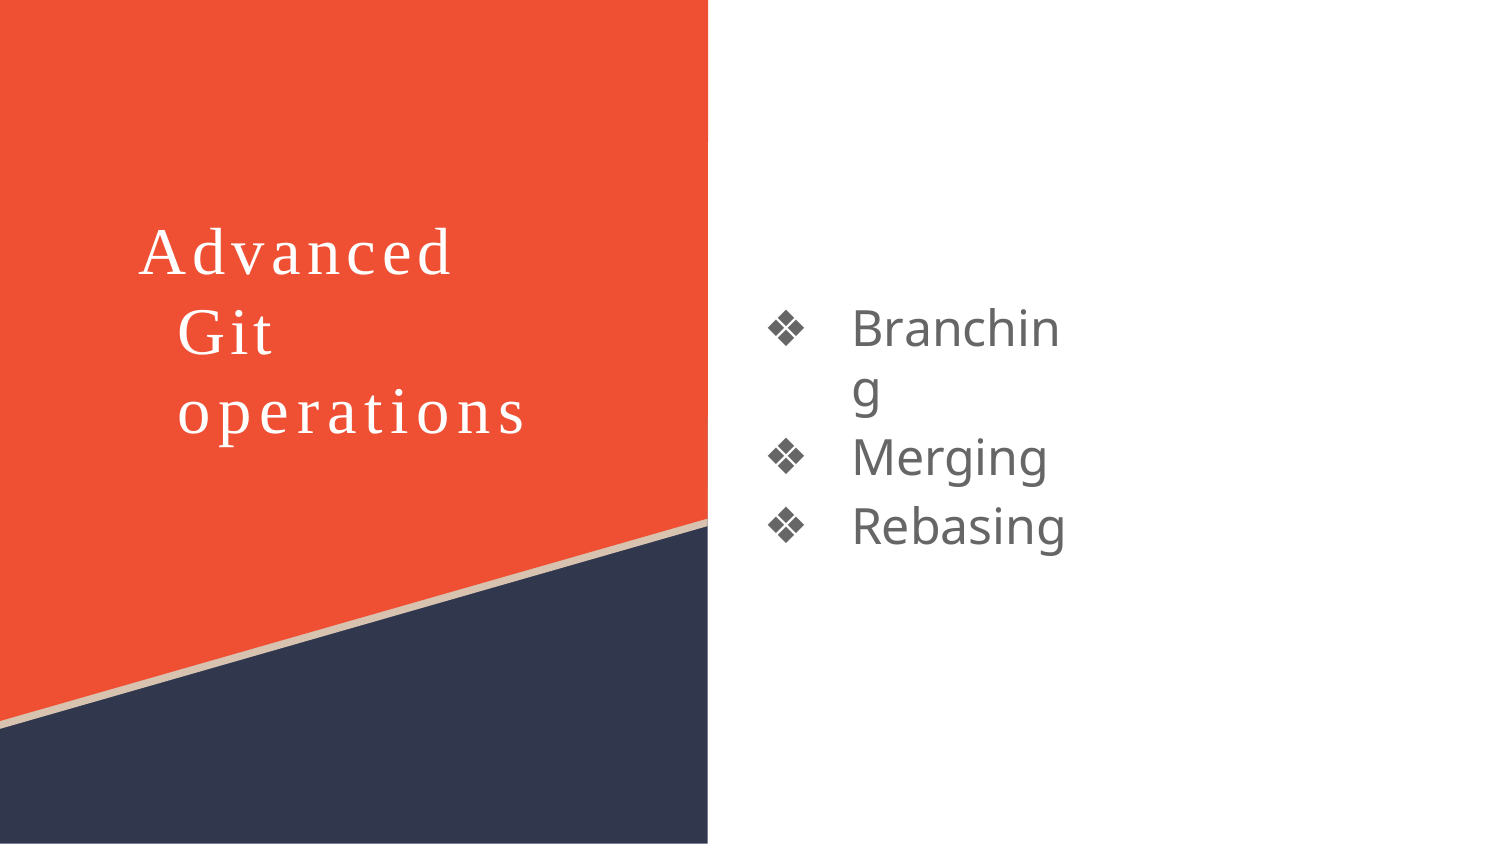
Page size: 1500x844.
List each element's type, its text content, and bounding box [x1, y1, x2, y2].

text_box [0, 0, 709, 844]
text_box Branching Merging Rebasing [761, 286, 1077, 555]
